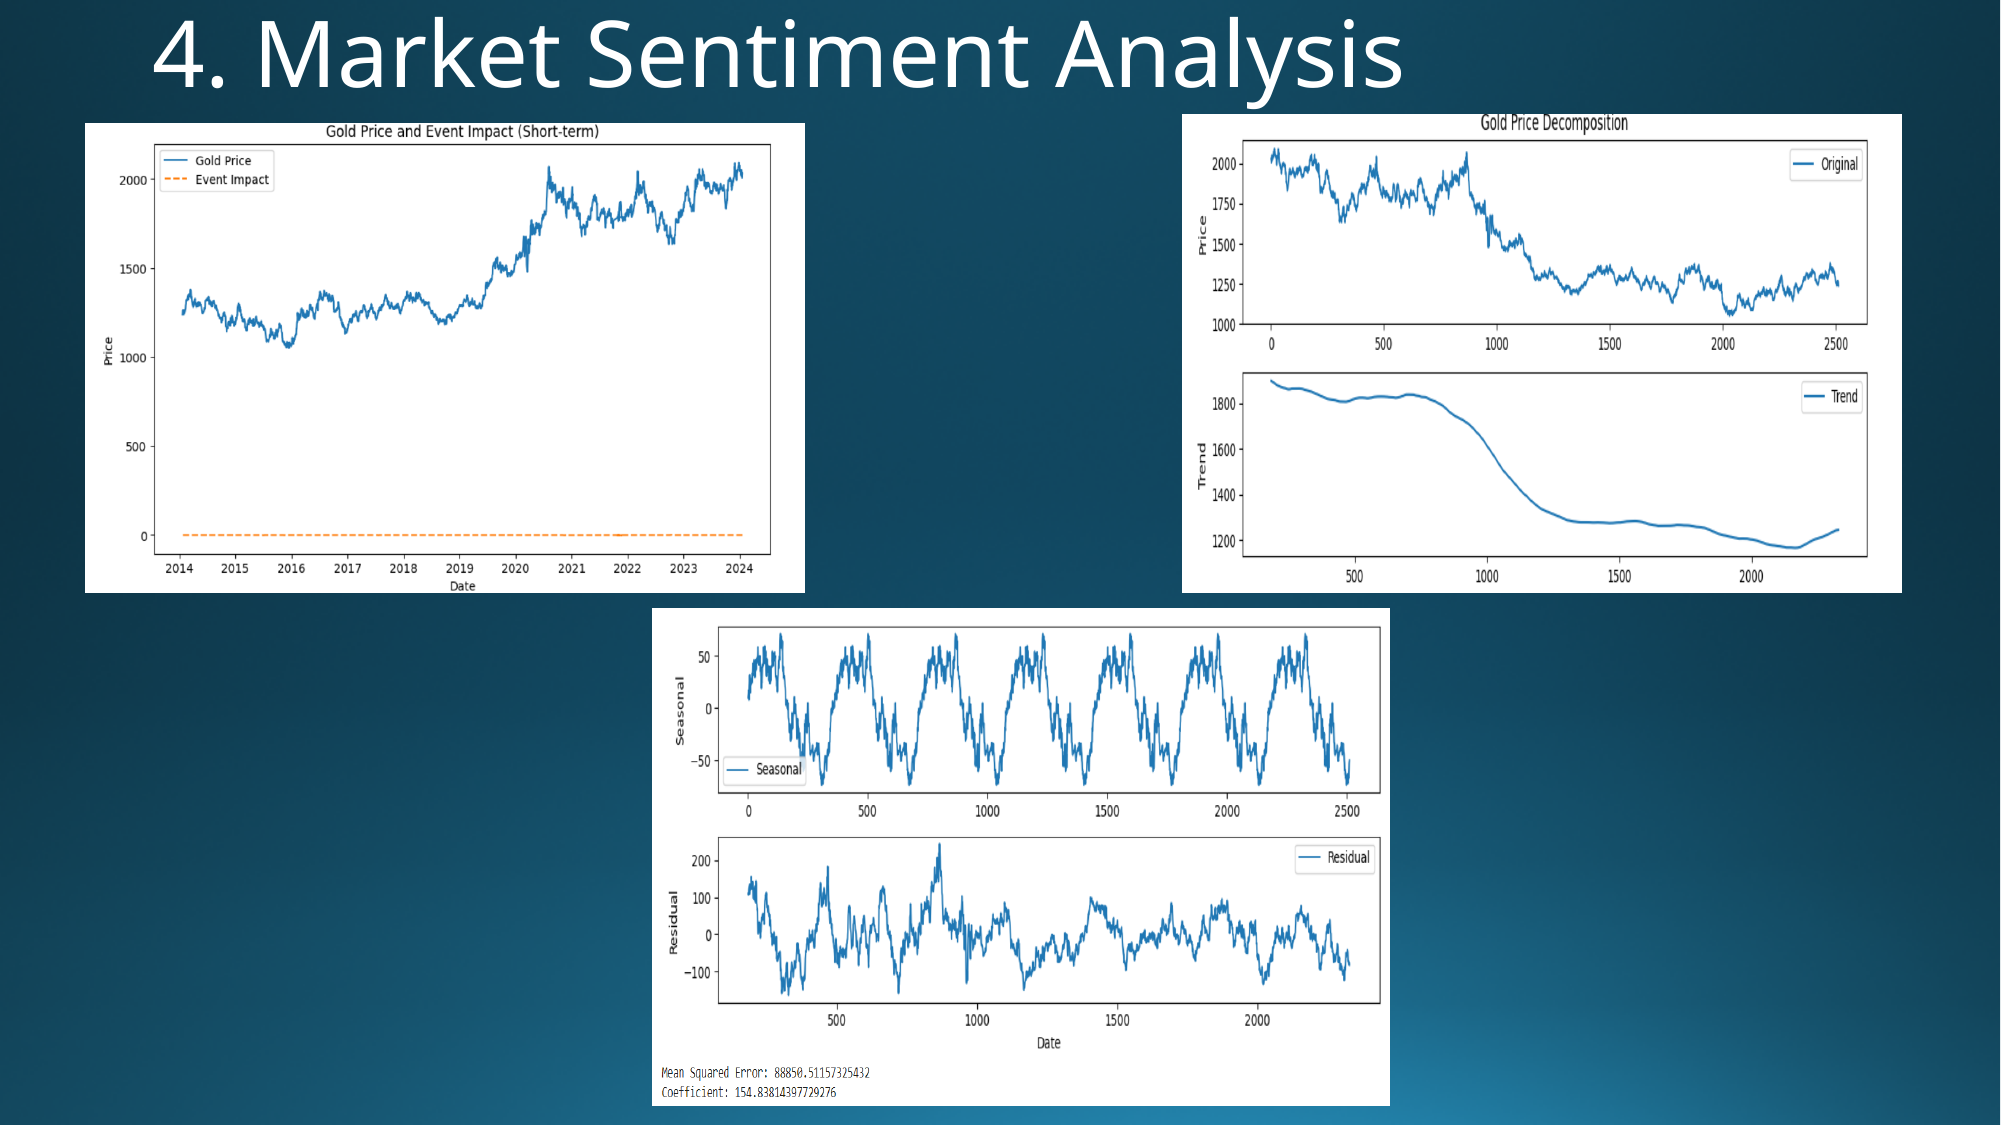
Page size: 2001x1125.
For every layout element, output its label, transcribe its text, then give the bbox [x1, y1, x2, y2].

picture [0, 0, 2001, 1125]
title 4. Market Sentiment Analysis [137, 0, 1863, 115]
